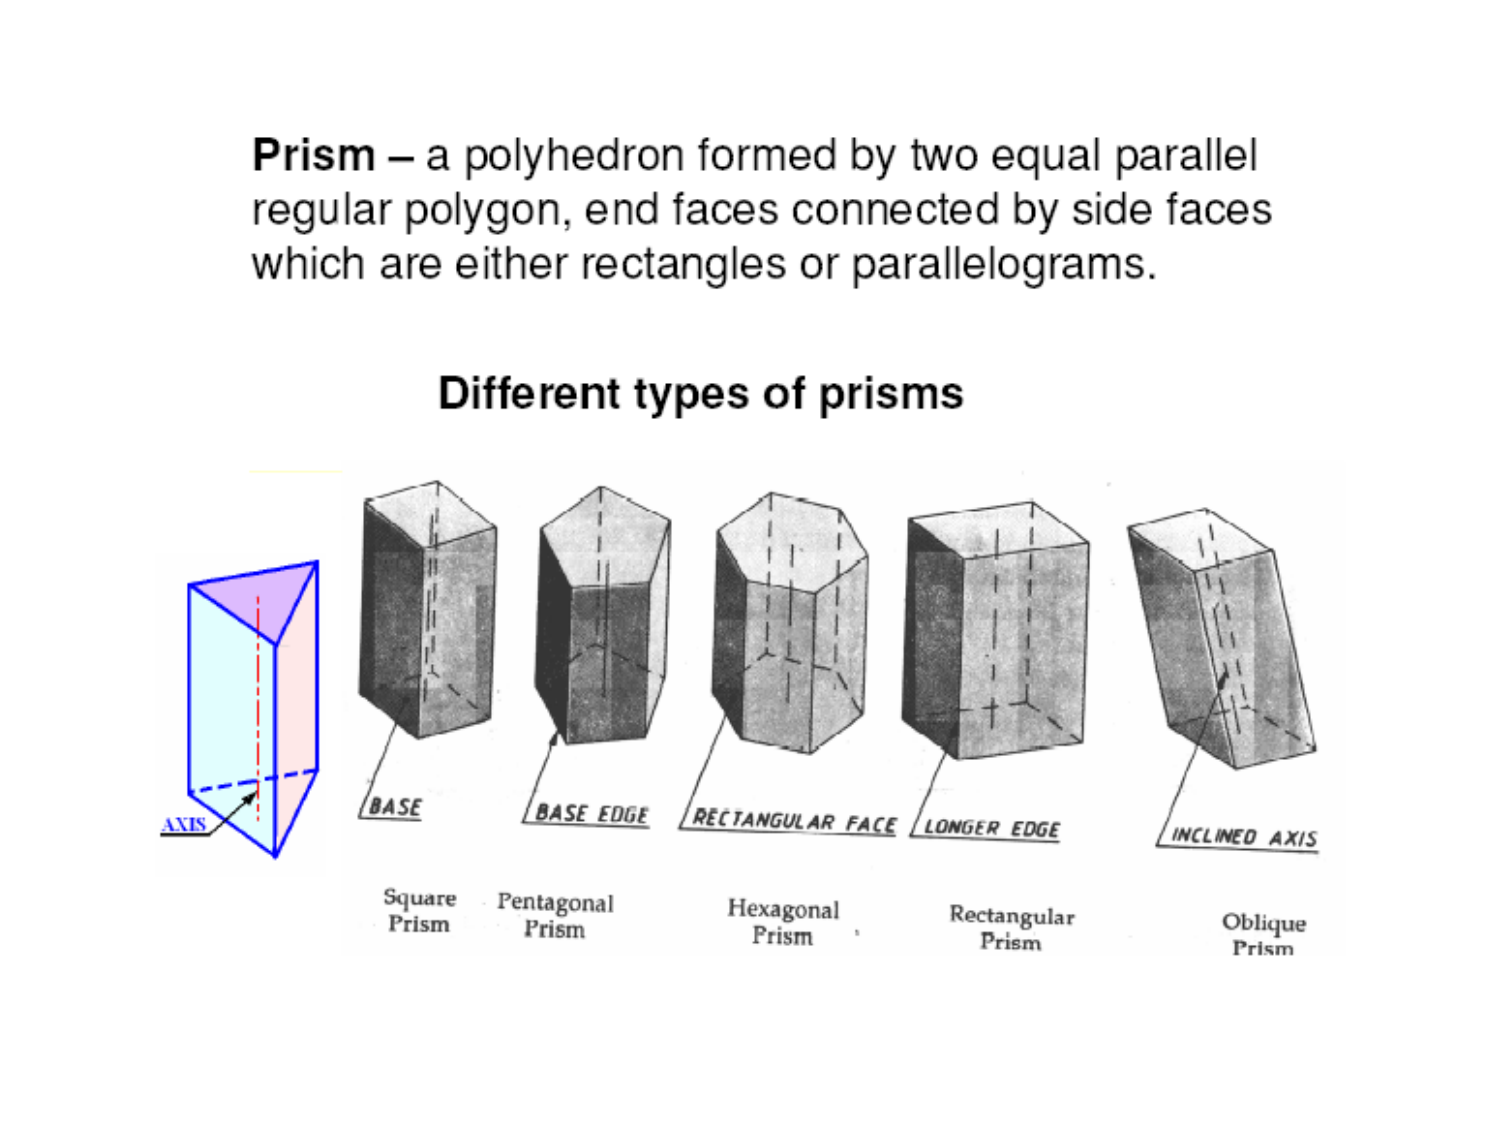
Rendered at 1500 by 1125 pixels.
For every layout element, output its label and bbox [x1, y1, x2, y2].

list [62, 74, 1425, 1066]
